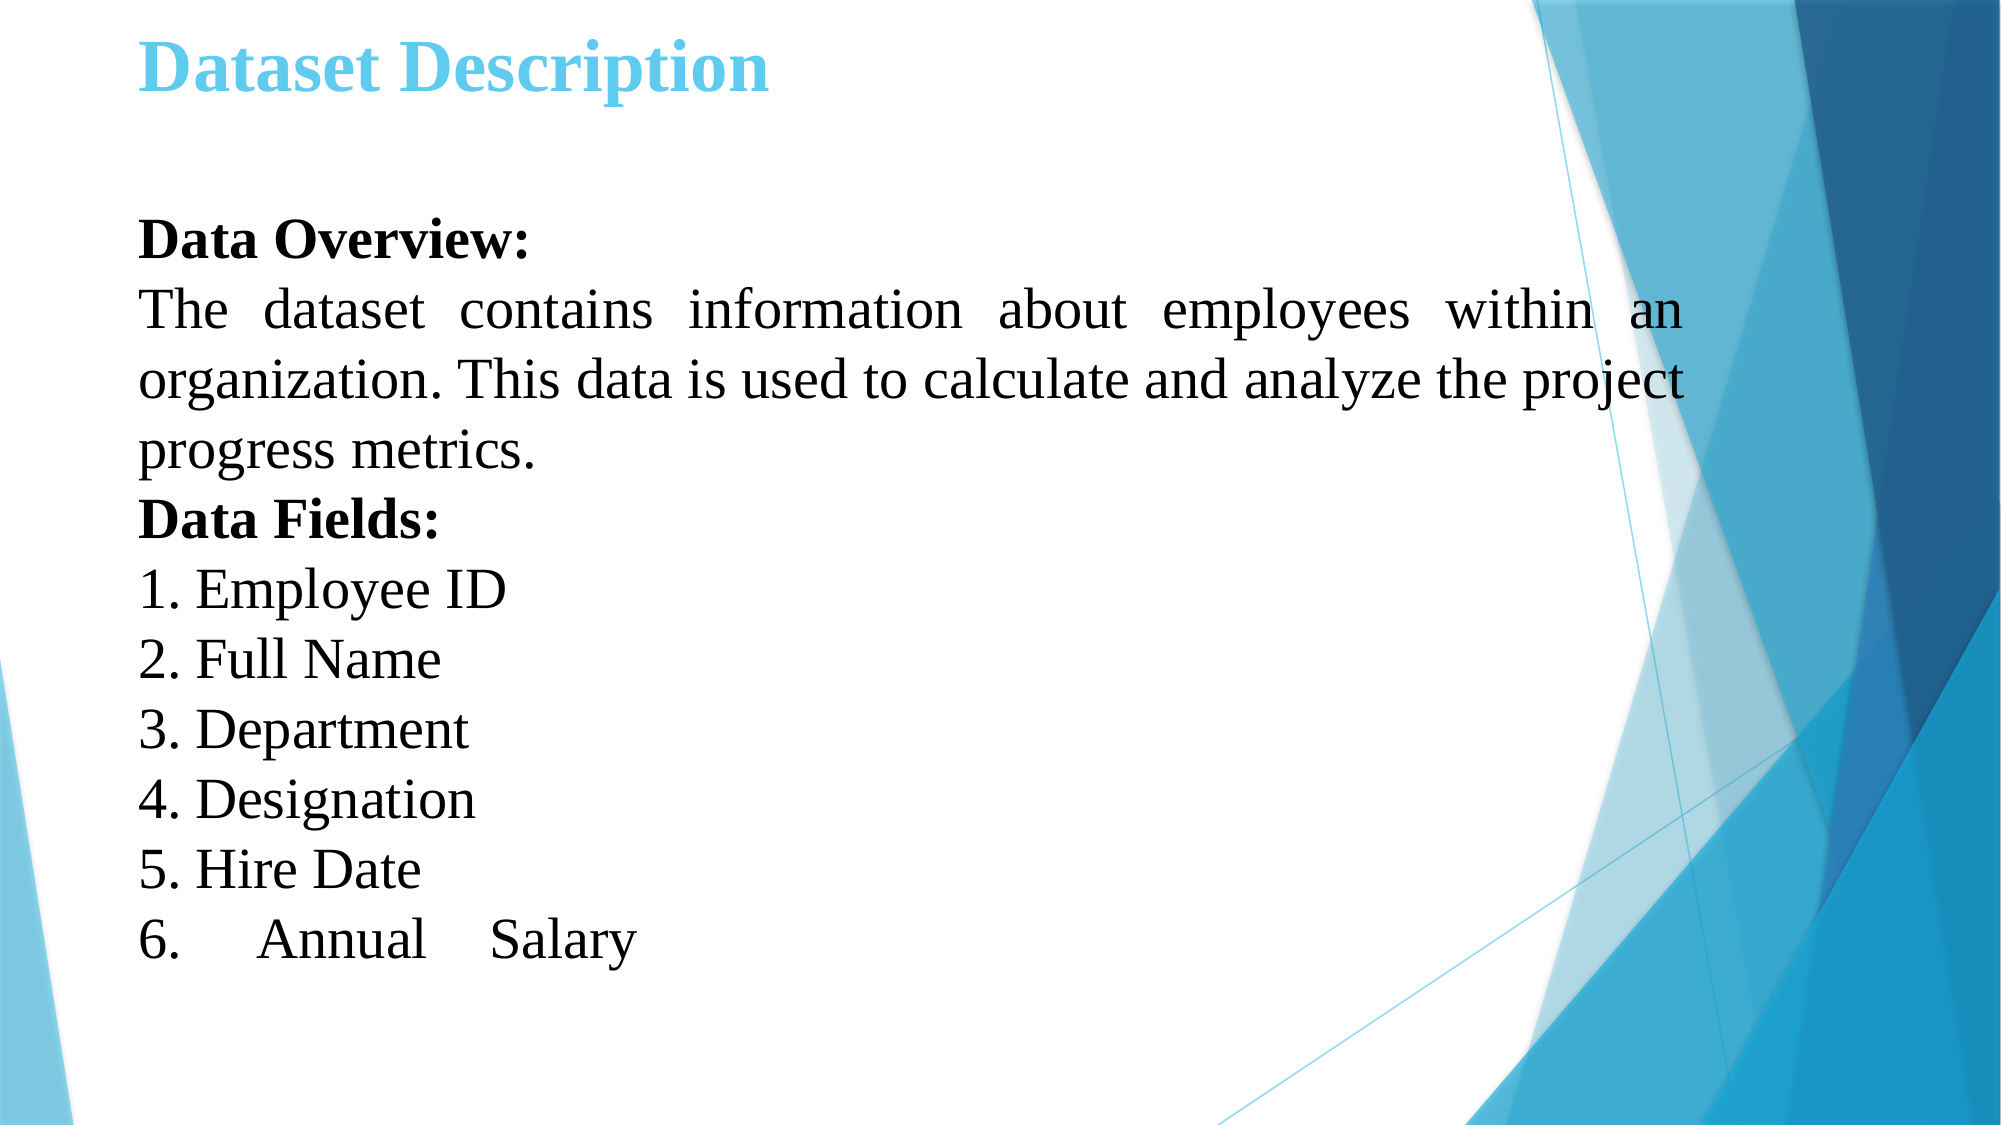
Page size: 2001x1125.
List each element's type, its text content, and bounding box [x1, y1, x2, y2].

text_box Data Overview: The dataset contains information about employees within an organization. This data is used to calculate and analyze the project progress metrics. Data Fields: Employee ID Full Name Department Designation Hire Date Annual Salary [123, 192, 1700, 1125]
title Dataset Description [123, 9, 1877, 134]
